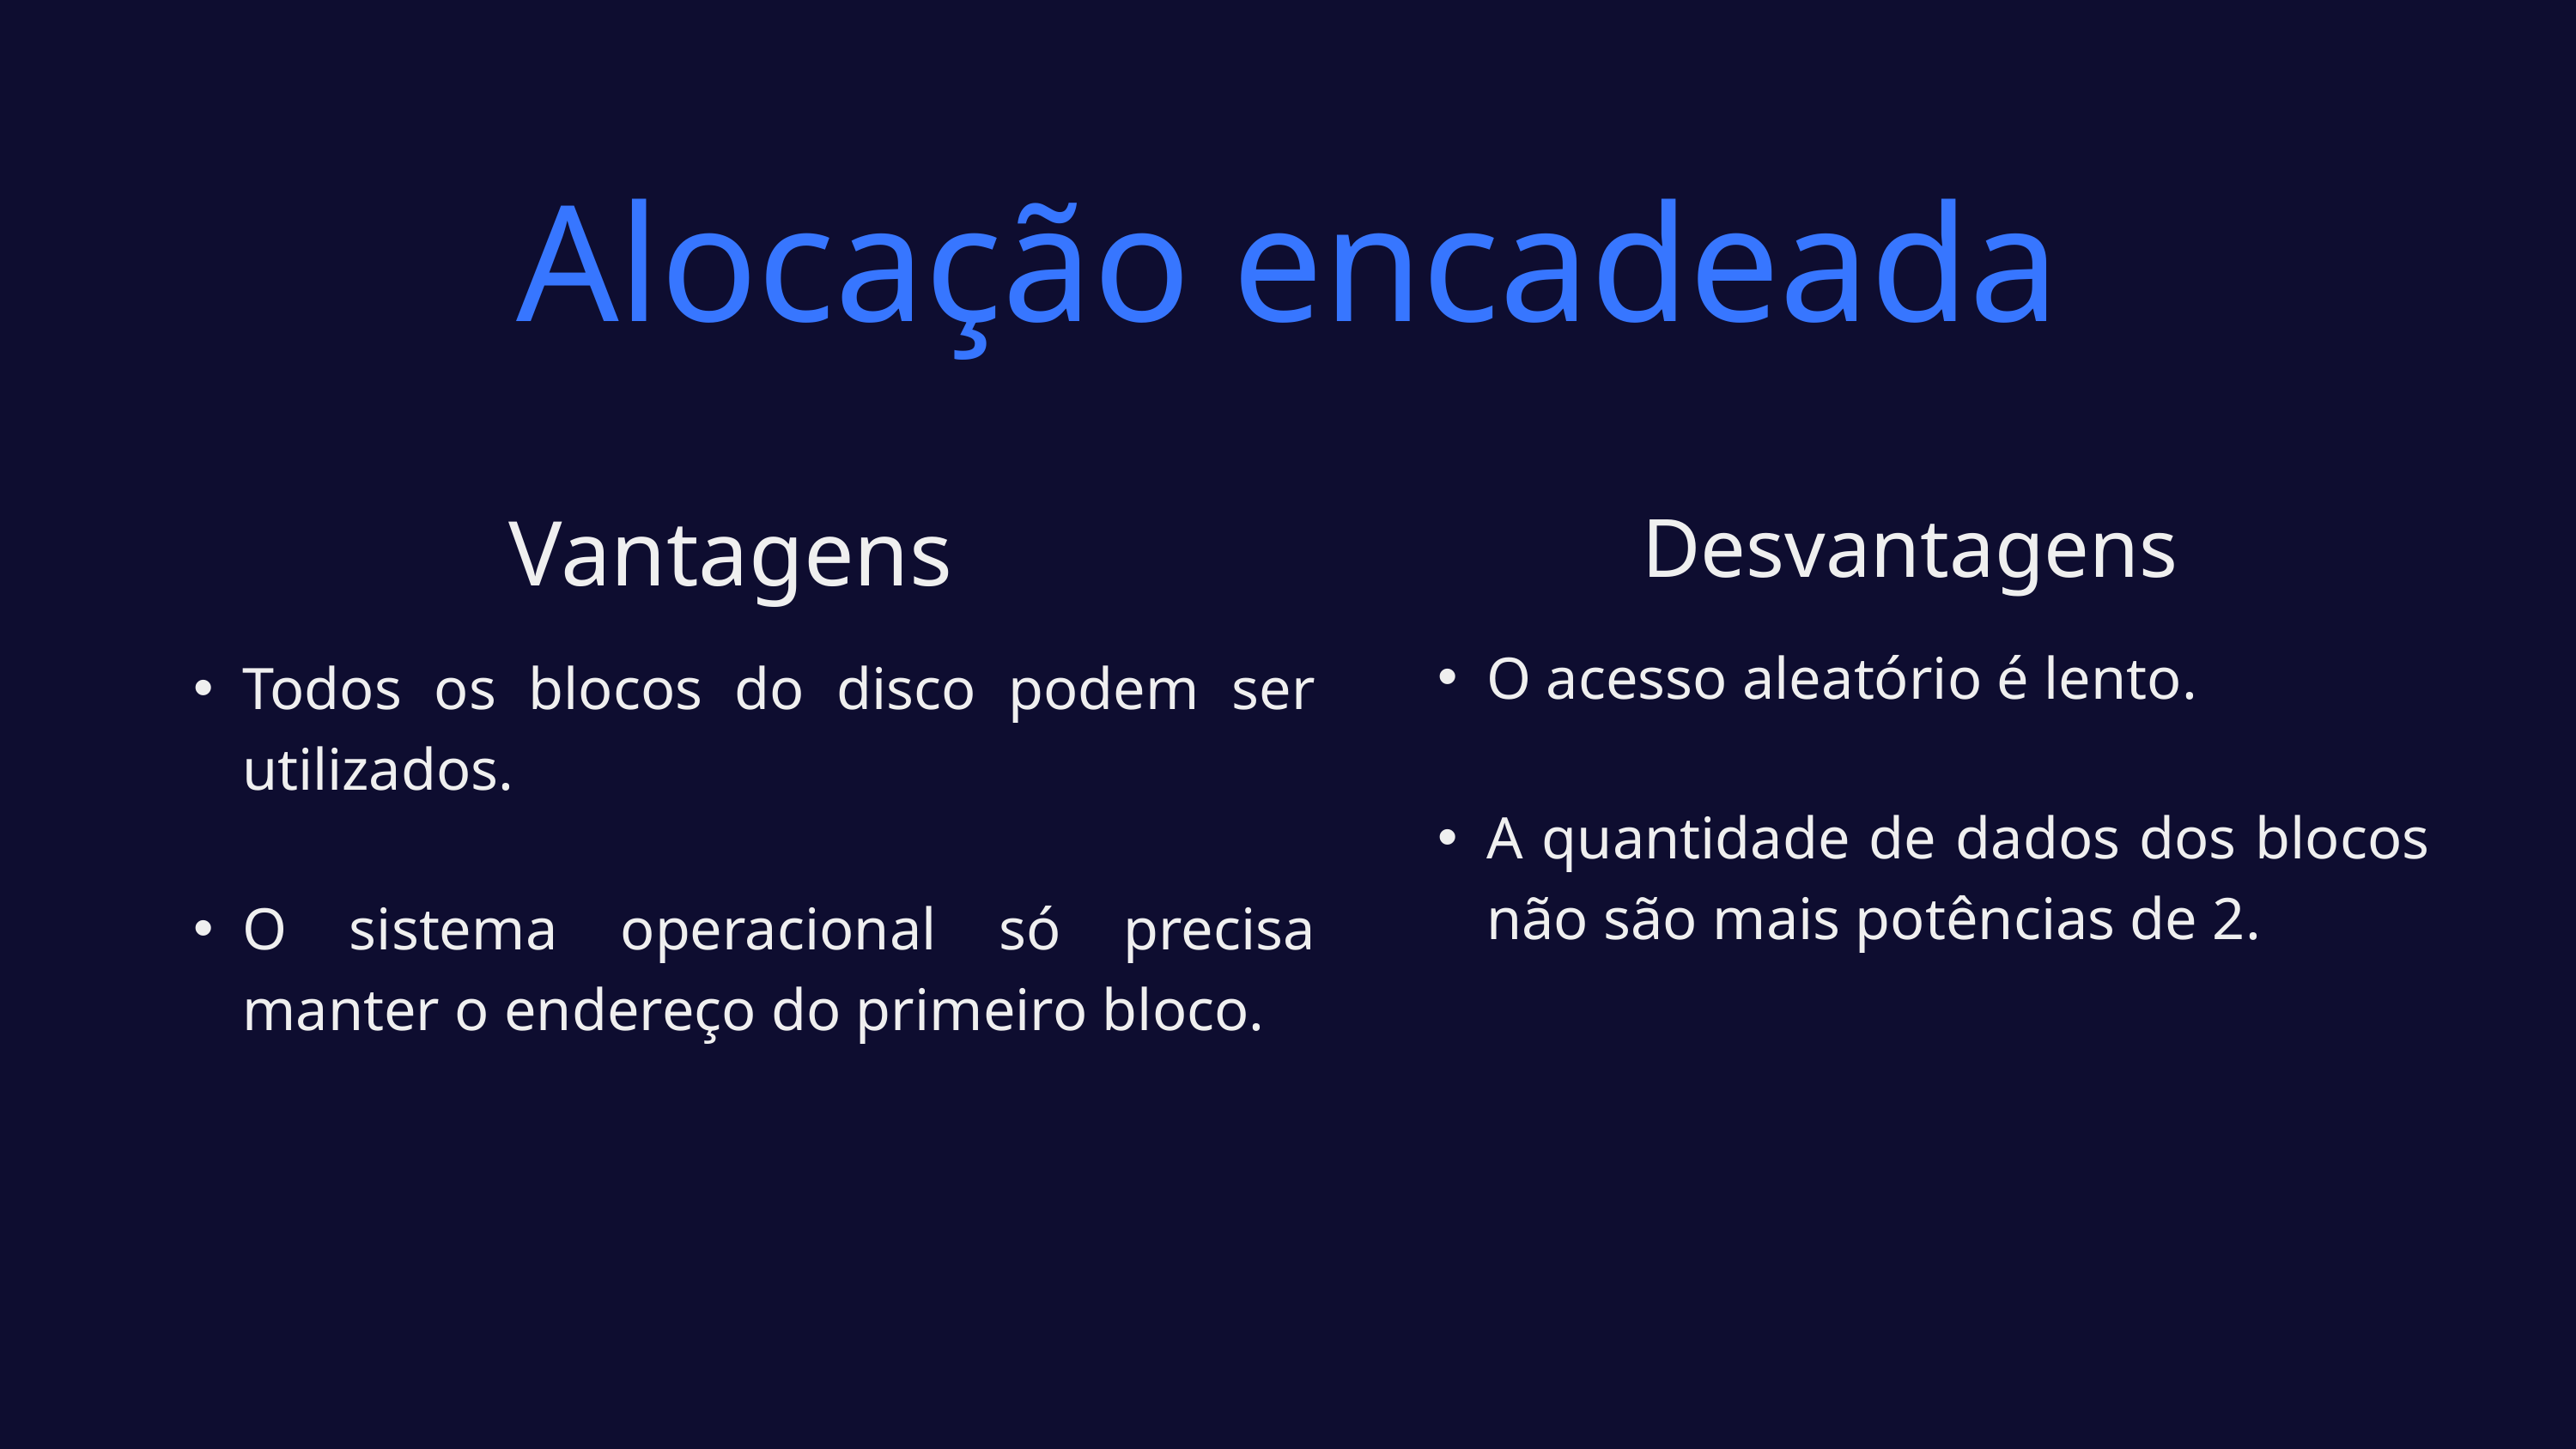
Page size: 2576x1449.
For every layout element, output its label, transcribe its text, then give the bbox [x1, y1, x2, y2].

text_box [1388, 496, 2432, 942]
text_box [144, 495, 1317, 1032]
text_box Alocação encadeada [288, 161, 2288, 355]
